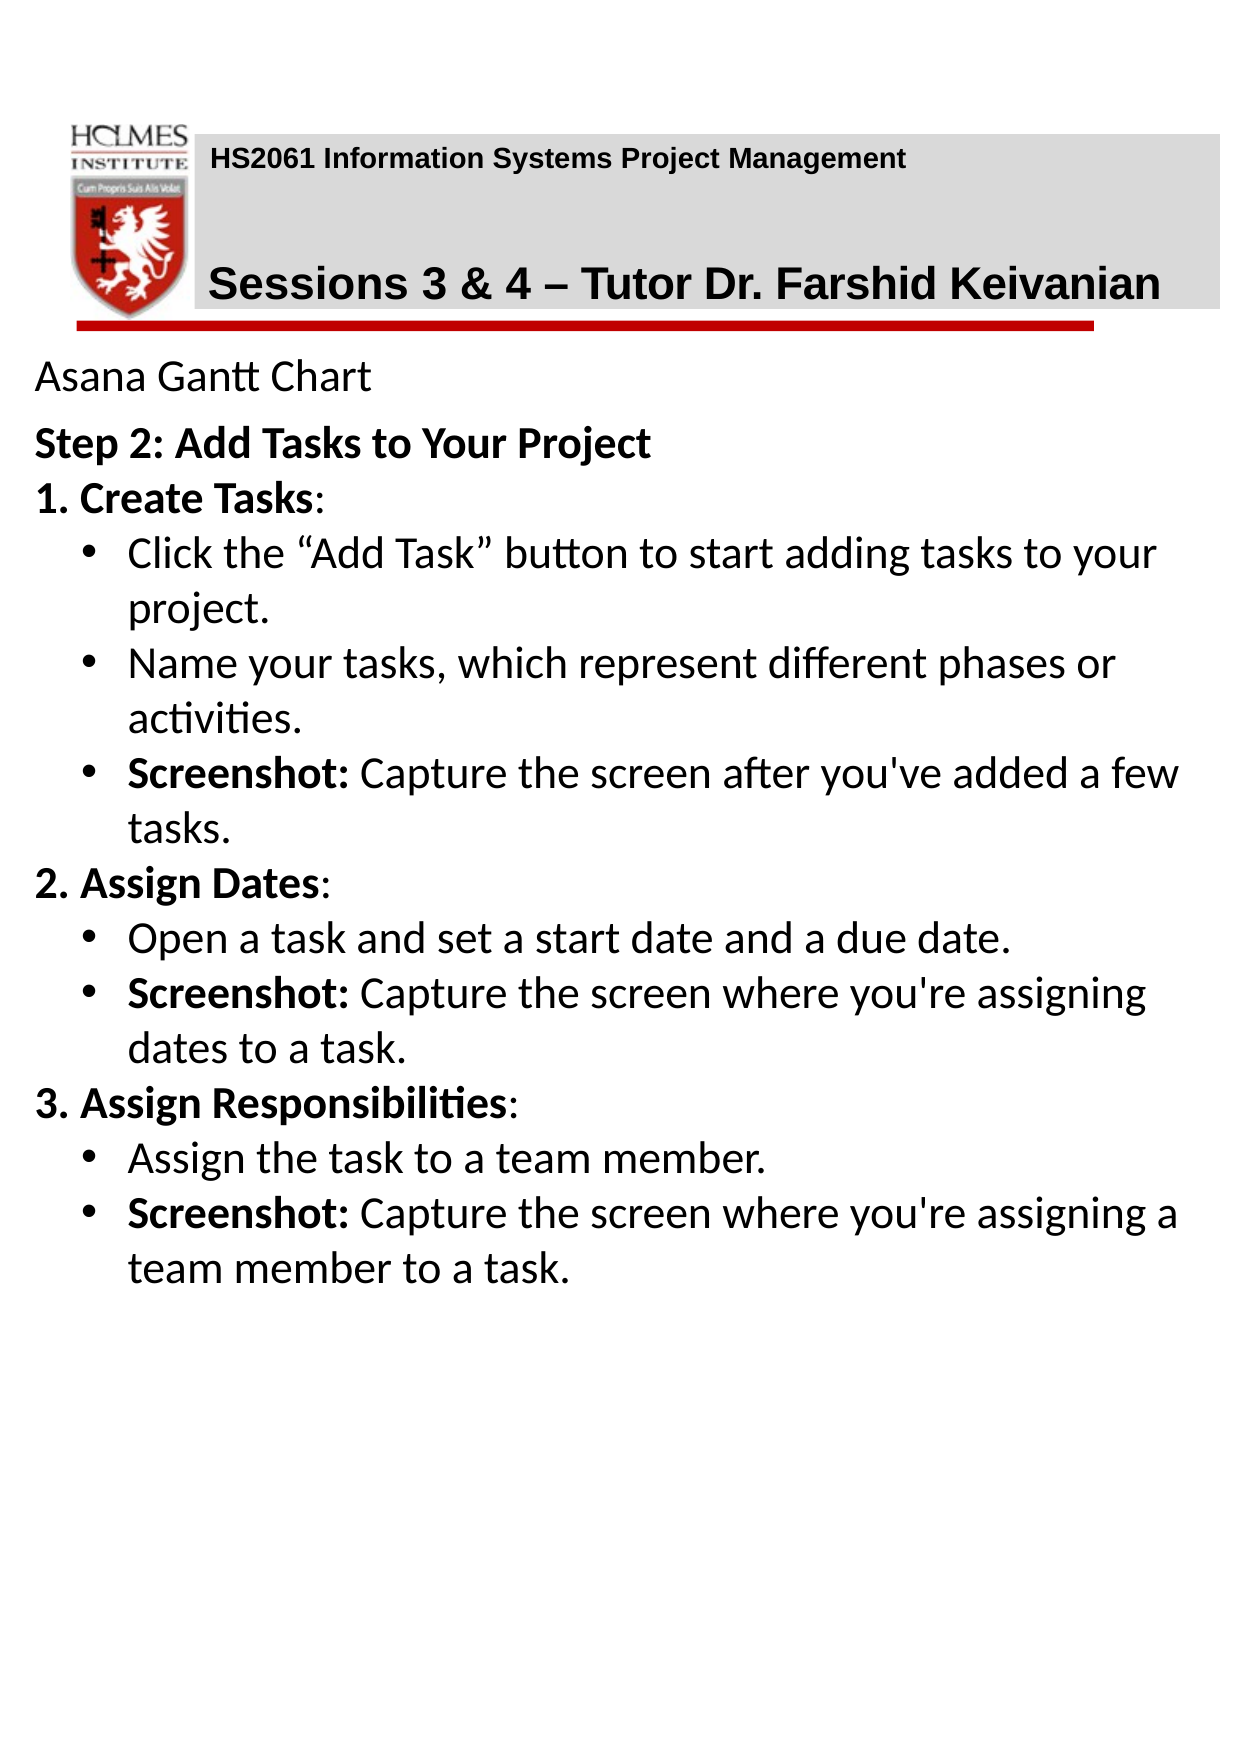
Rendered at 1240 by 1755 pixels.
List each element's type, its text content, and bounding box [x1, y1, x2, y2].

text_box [70, 123, 1095, 332]
text_box Asana Gantt Chart [19, 338, 1240, 405]
text_box Step 2: Add Tasks to Your Project Create Tasks: Click the “Add Task” button to start adding tasks to your project. Name your tasks, which represent different phases or activities. Screenshot: Capture the screen after you've added a few tasks. Assign Dates: Open a task and set a start date and a due date. Screenshot: Capture the screen where you're assigning dates to a task. Assign Responsibilities: Assign the task to a team member. Screenshot: Capture the screen where you're assigning a team member to a task. [19, 405, 1240, 1300]
text_box HS2061 Information Systems Project Management Sessions 3 & 4 – Tutor Dr. Farshid Keivanian [1098, 134, 1220, 309]
